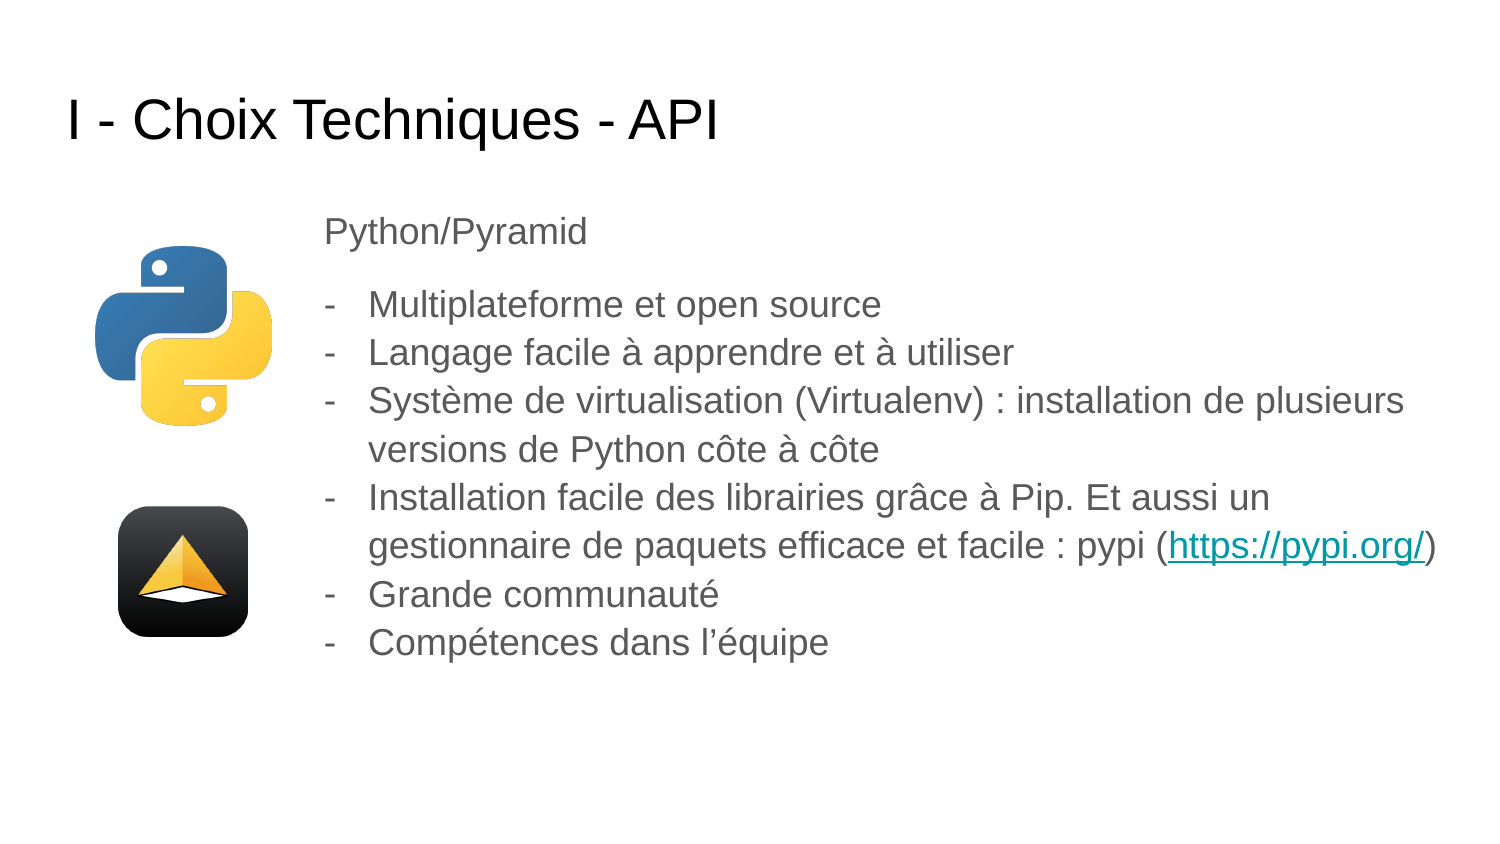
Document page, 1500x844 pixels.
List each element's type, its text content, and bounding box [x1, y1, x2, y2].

picture [95, 246, 272, 426]
picture [118, 505, 248, 637]
title I - Choix Techniques - API [51, 72, 1449, 167]
list Python/Pyramid Multiplateforme et open source Langage facile à apprendre et à utiliser Système de virtualisation (Virtualenv) : installation de plusieurs versions de Python côte à côte Installation facile des librairies grâce à Pip. Et aussi un gestionnaire de paquets efficace et facile : pypi (https://pypi.org/) Grande communauté Compétences dans l’équipe [308, 189, 1460, 750]
